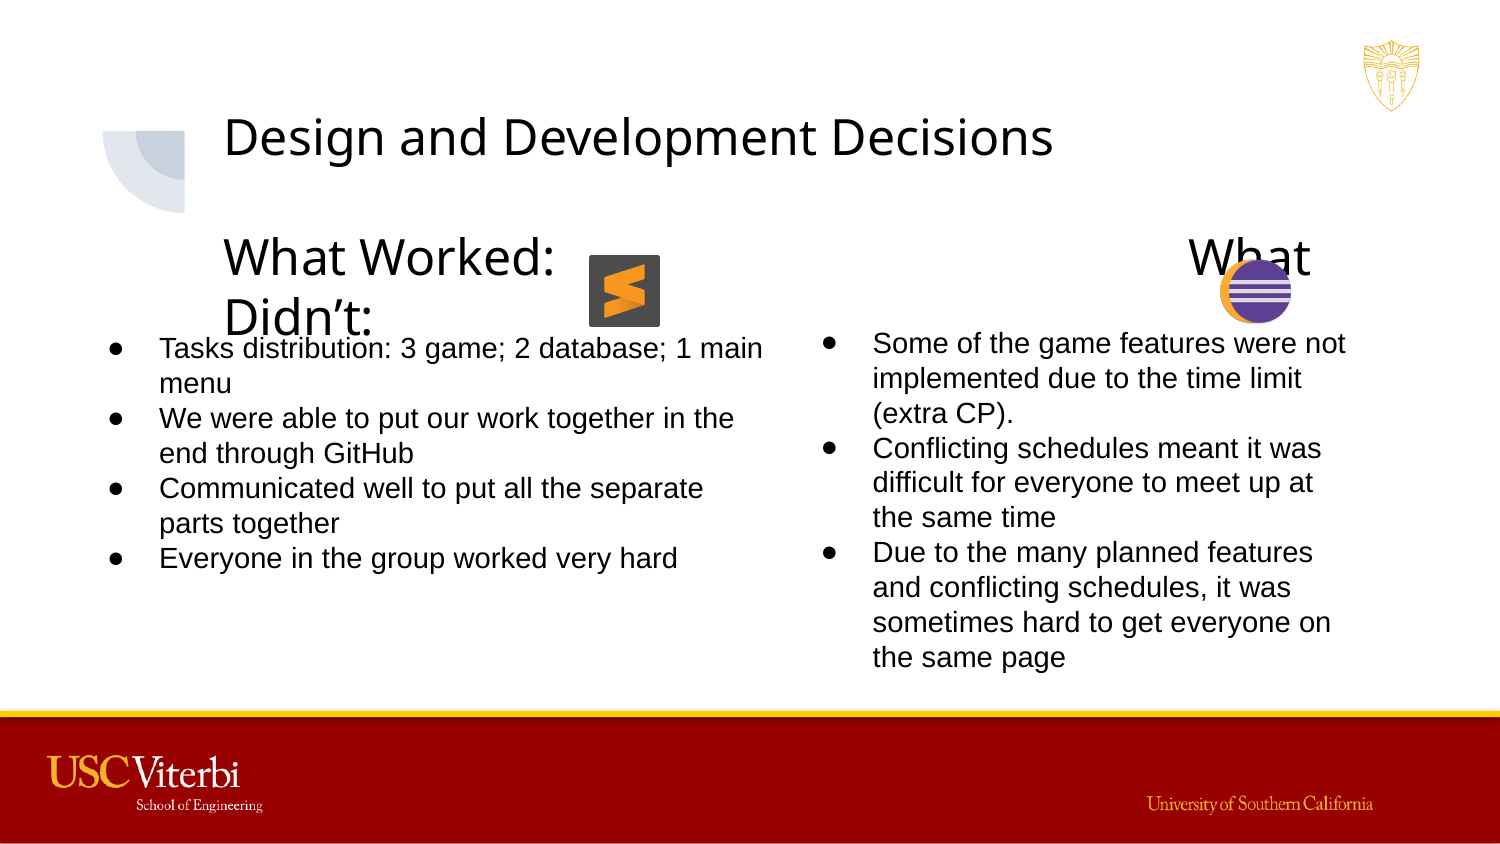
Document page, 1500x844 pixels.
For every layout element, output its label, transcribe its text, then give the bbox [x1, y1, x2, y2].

list Some of the game features were not implemented due to the time limit (extra CP). Conflicting schedules meant it was difficult for everyone to meet up at the same time Due to the many planned features and conflicting schedules, it was sometimes hard to get everyone on the same page [782, 307, 1362, 725]
picture [1345, 29, 1438, 122]
picture [1219, 255, 1292, 327]
picture [1147, 795, 1373, 815]
picture [588, 255, 661, 327]
picture [47, 755, 263, 813]
title Design and Development Decisions What Worked: What Didn’t: [208, 143, 1362, 307]
list Tasks distribution: 3 game; 2 database; 1 main menu We were able to put our work together in the end through GitHub Communicated well to put all the separate parts together Everyone in the group worked very hard [69, 243, 783, 661]
